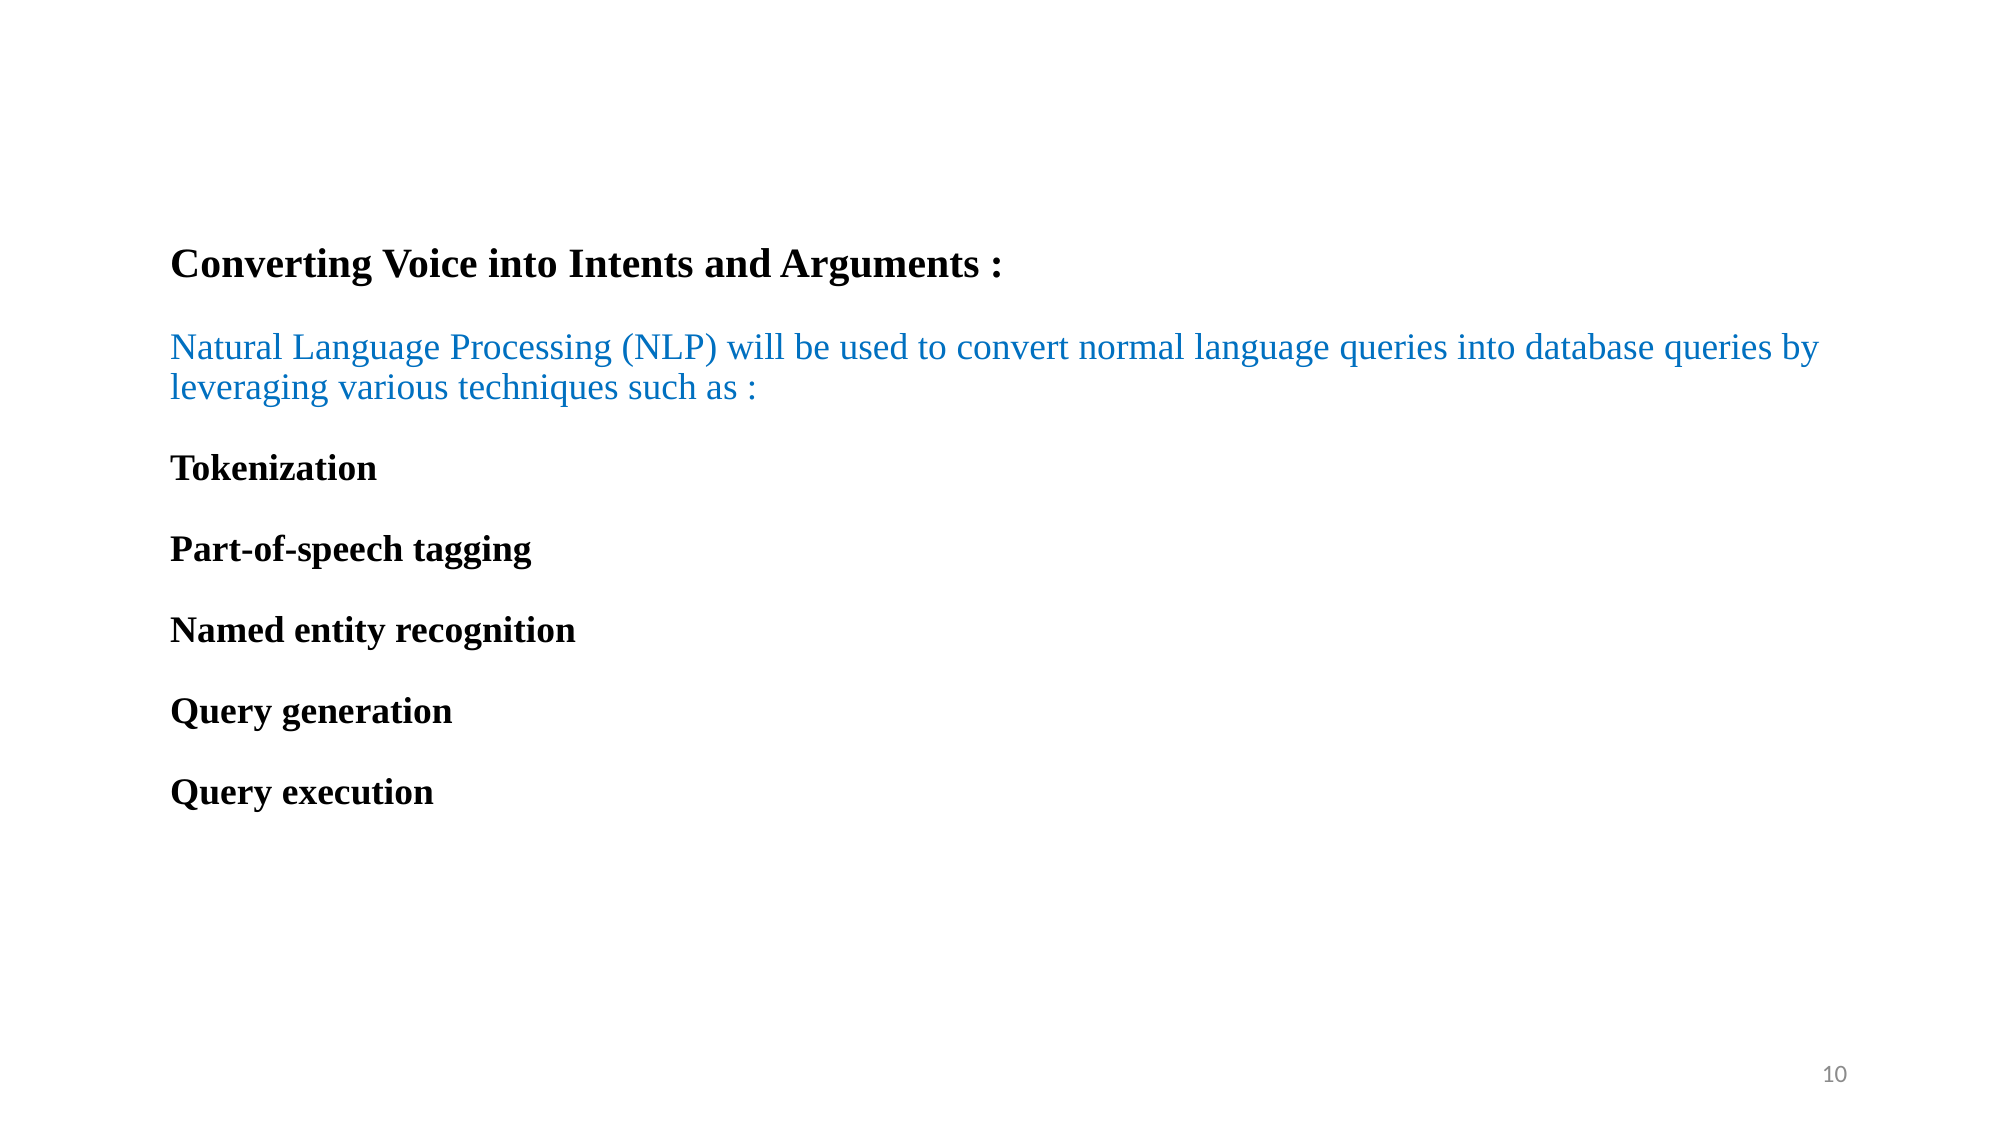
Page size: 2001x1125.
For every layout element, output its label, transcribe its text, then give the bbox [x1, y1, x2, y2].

slide_number 10 [1412, 1042, 1863, 1103]
title Converting Voice into Intents and Arguments : Natural Language Processing (NLP) will be used to convert normal language queries into database queries by leveraging various techniques such as : Tokenization Part-of-speech tagging Named entity recognition Query generation Query execution [155, 56, 1881, 1043]
